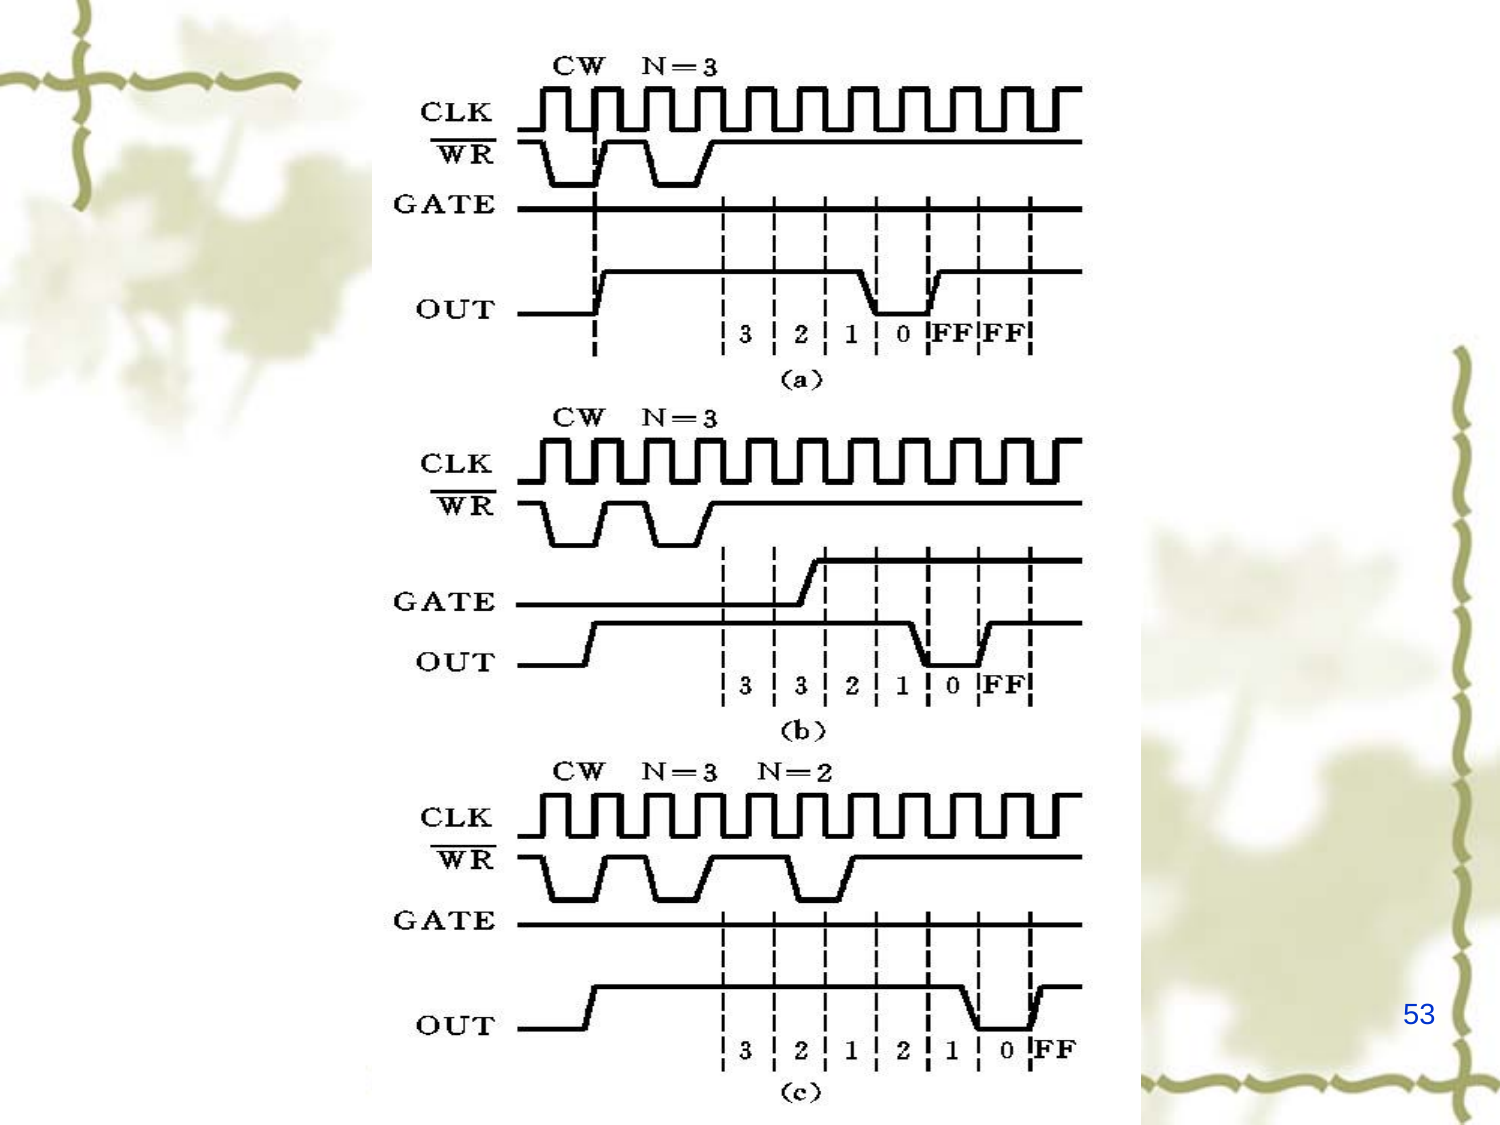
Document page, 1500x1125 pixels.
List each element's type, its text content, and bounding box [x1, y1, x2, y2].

picture [0, 0, 1500, 1125]
slide_number 53 [1141, 987, 1451, 1066]
